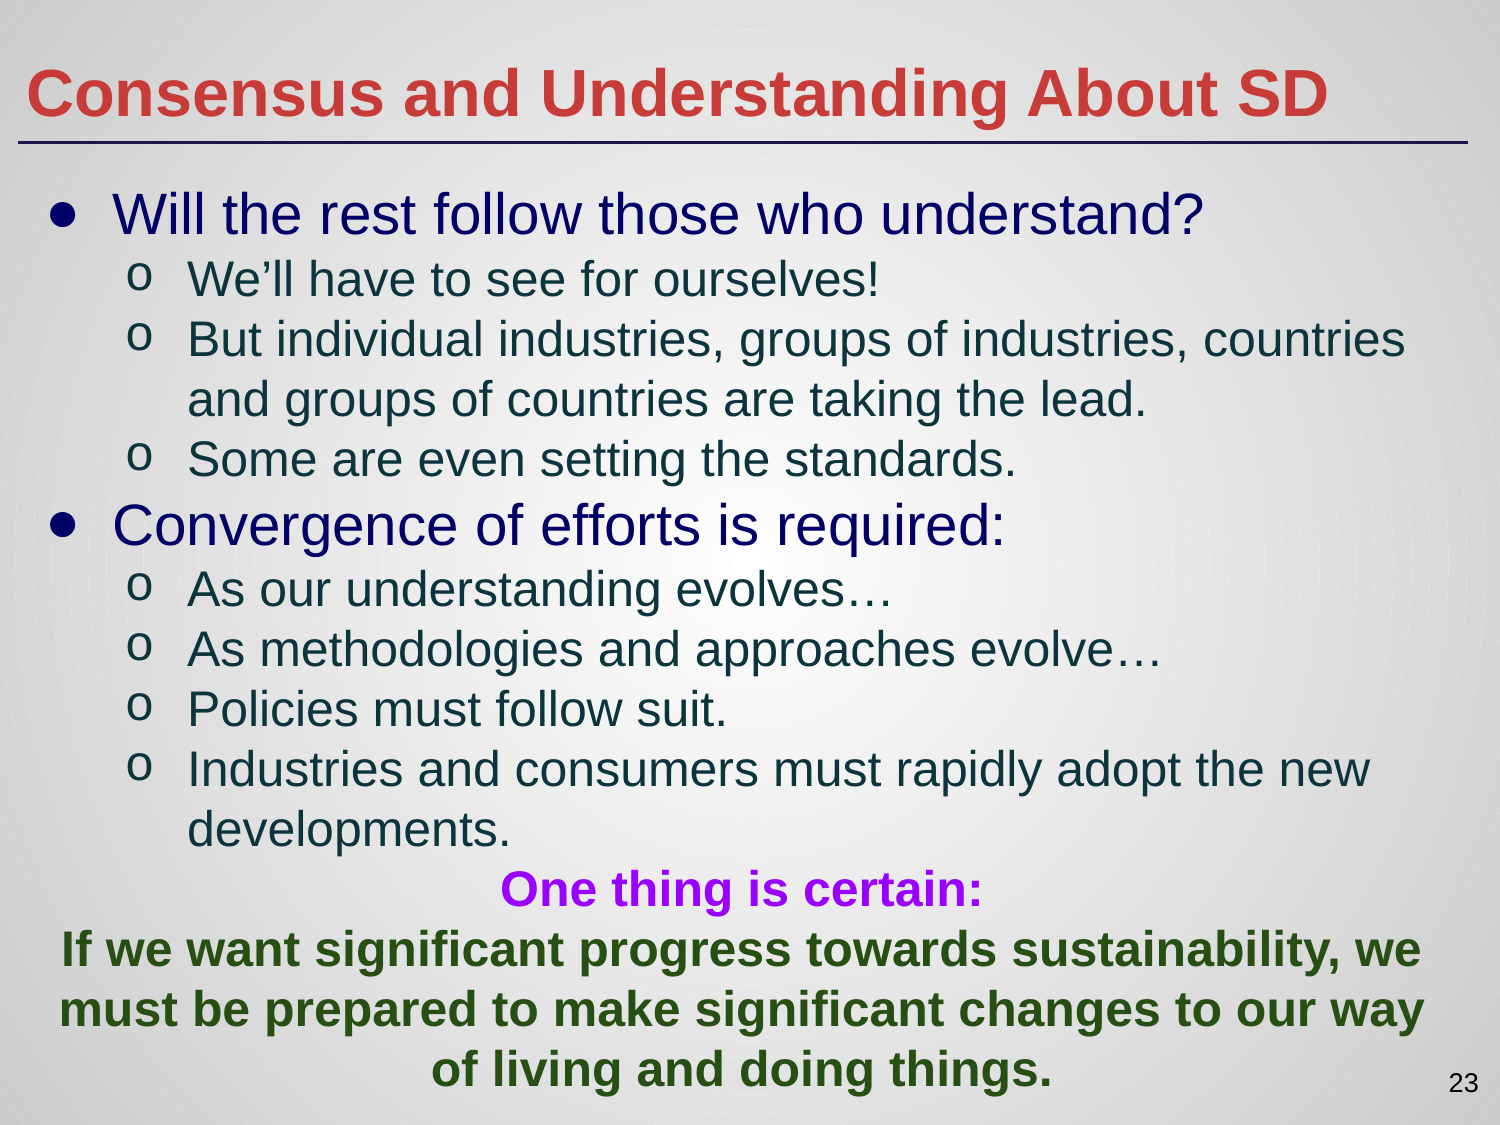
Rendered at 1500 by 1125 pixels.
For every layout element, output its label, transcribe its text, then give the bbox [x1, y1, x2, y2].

slide_number 23 [1403, 1038, 1494, 1125]
title Consensus and Understanding About SD [11, 9, 1475, 145]
list Will the rest follow those who understand? We’ll have to see for ourselves! But individual industries, groups of industries, countries and groups of countries are taking the lead. Some are even setting the standards. Convergence of efforts is required: As our understanding evolves… As methodologies and approaches evolve… Policies must follow suit. Industries and consumers must rapidly adopt the new developments. One thing is certain: If we want significant progress towards sustainability, we must be prepared to make significant changes to our way of living and doing things. [22, 161, 1463, 1078]
